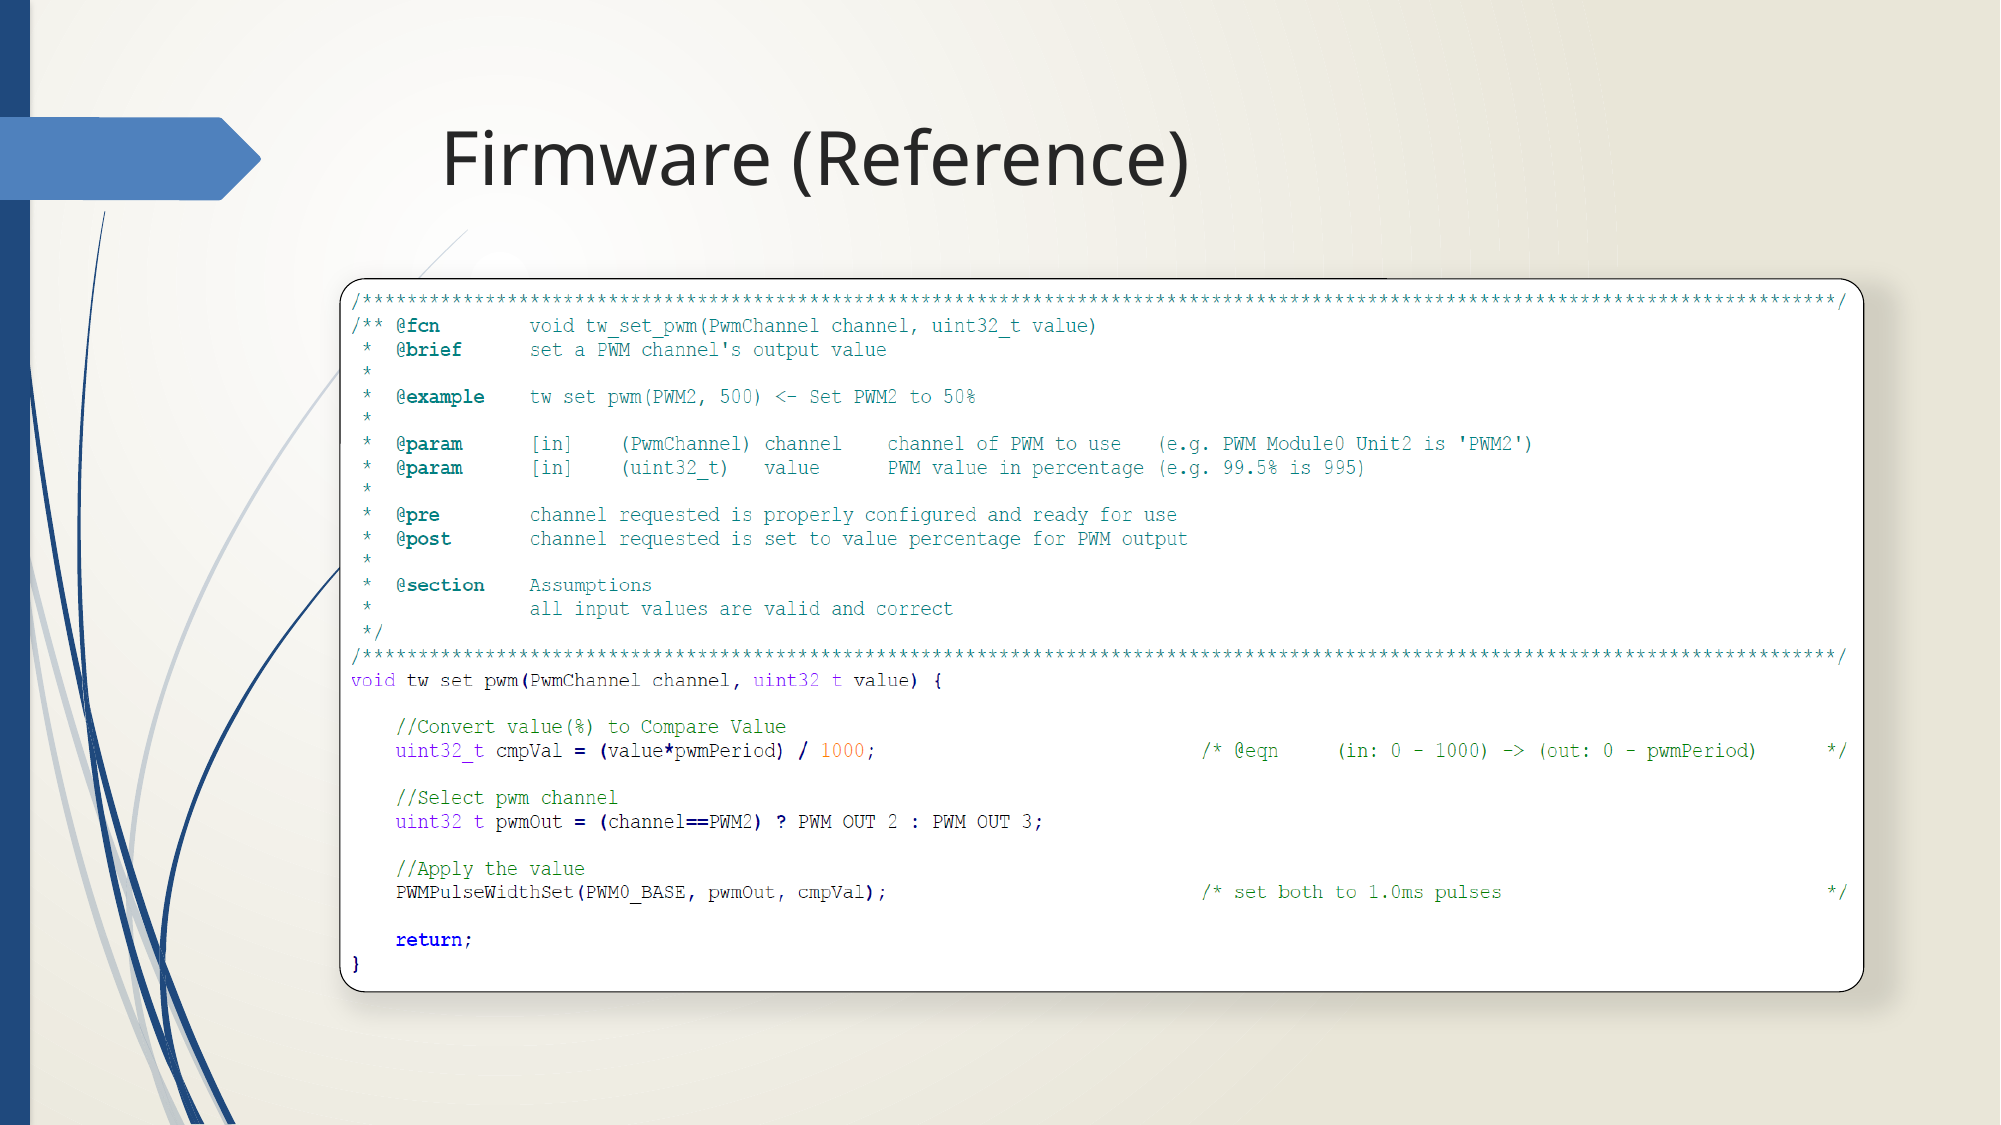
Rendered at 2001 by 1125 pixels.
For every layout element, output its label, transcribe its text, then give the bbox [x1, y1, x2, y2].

text_box [338, 277, 1866, 994]
title Firmware (Reference) [425, 102, 1888, 280]
